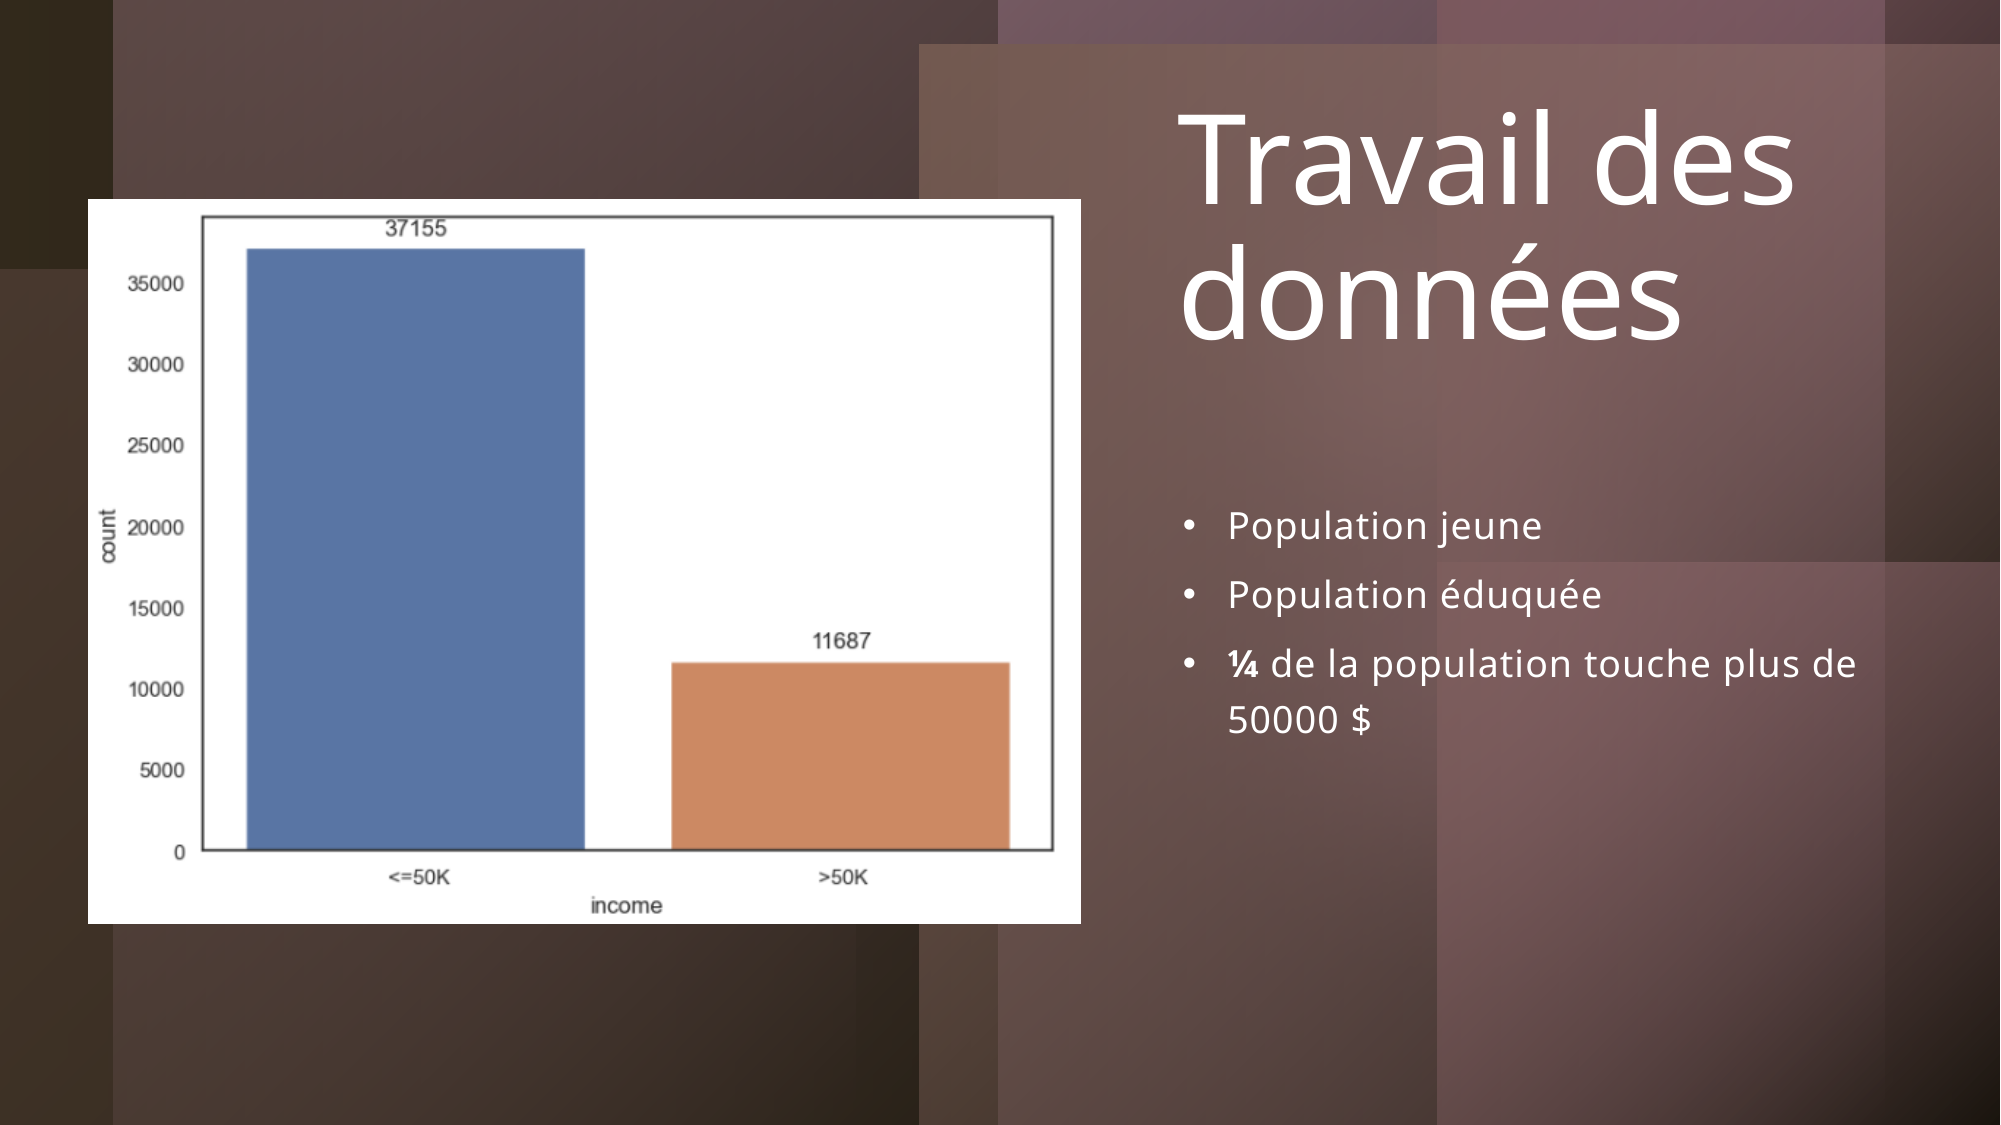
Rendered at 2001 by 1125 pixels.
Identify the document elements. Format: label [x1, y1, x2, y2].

list [88, 199, 1081, 924]
text_box [0, 0, 2000, 1125]
